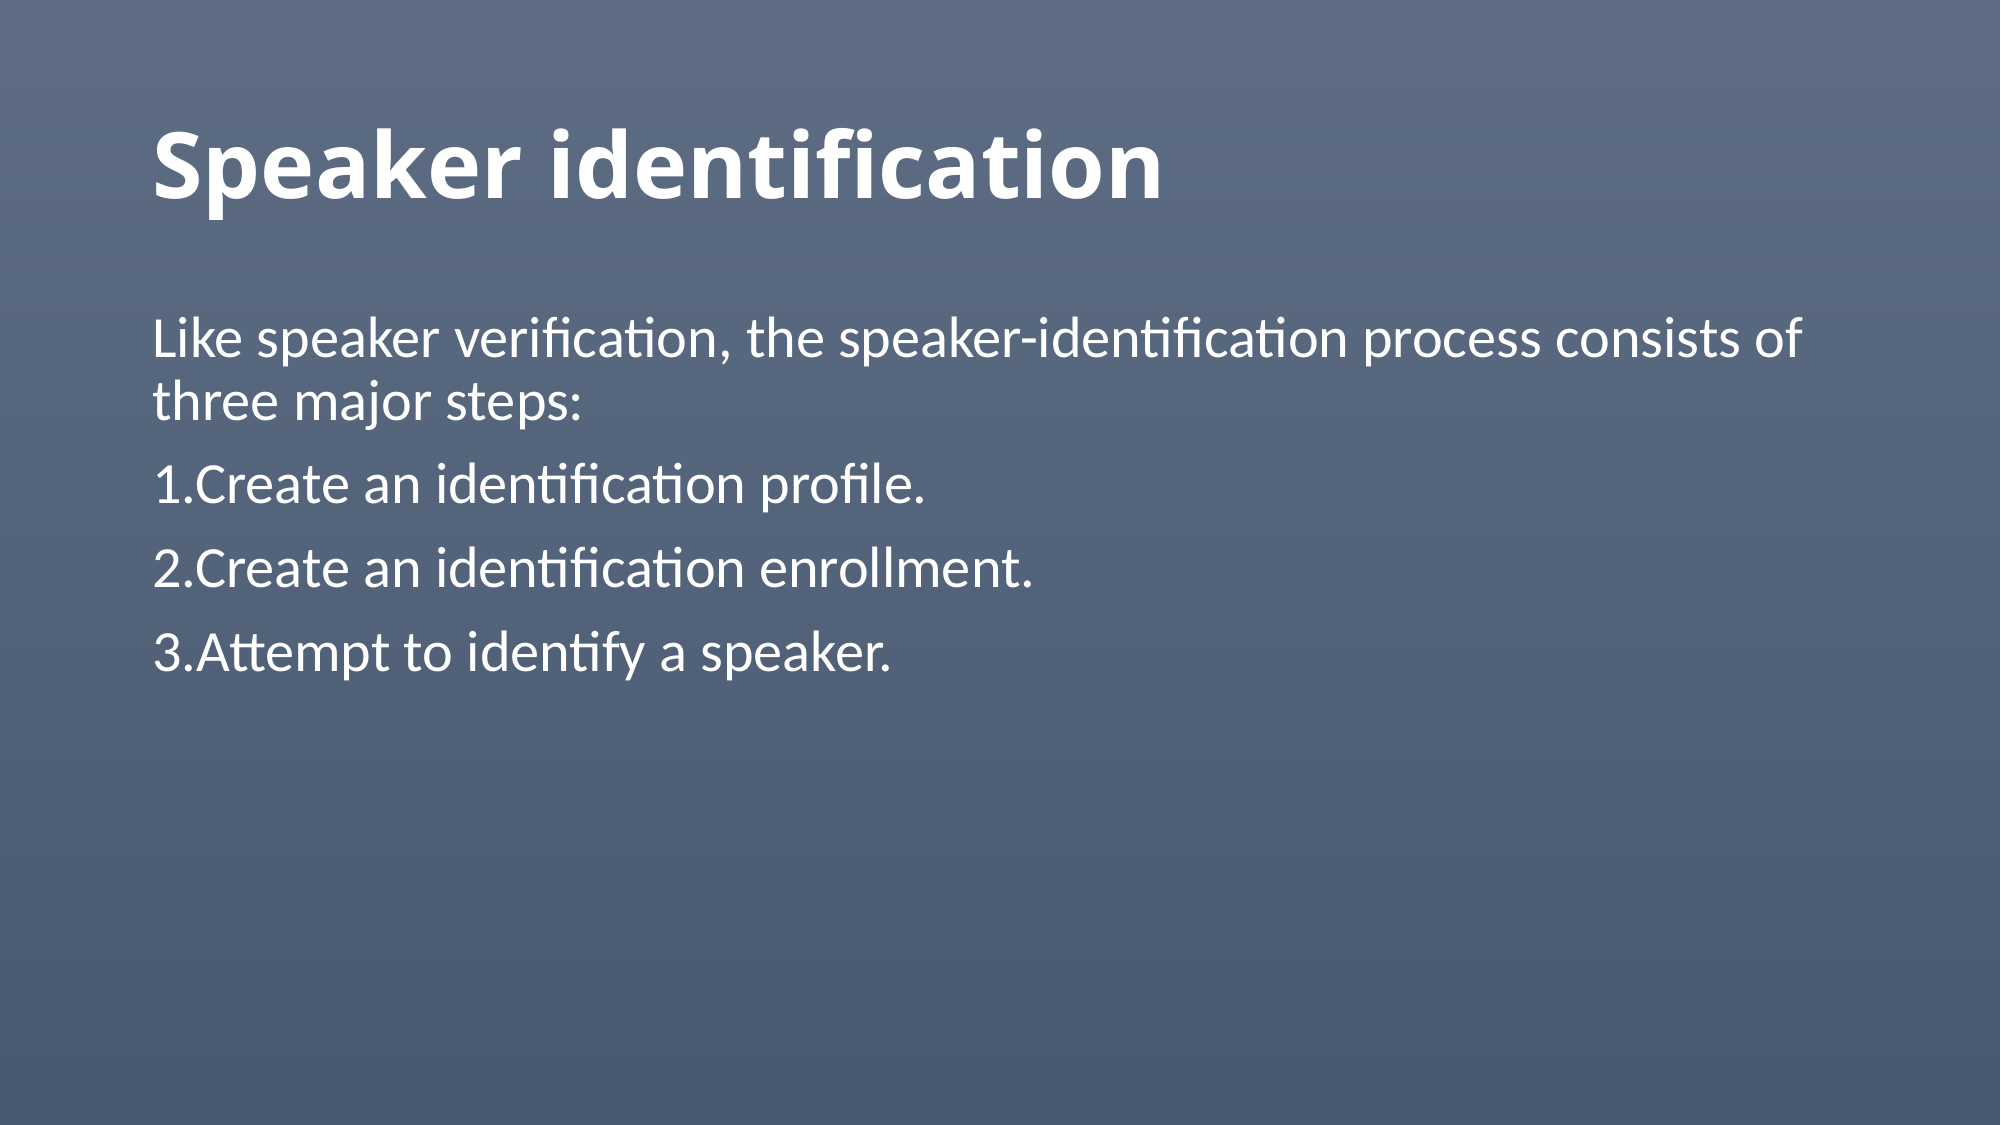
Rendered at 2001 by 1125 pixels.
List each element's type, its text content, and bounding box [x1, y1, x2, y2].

list Like speaker verification, the speaker-identification process consists of three major steps: 1.Create an identification profile. 2.Create an identification enrollment. 3.Attempt to identify a speaker. [137, 299, 1863, 1014]
title Speaker identification [137, 59, 1863, 278]
